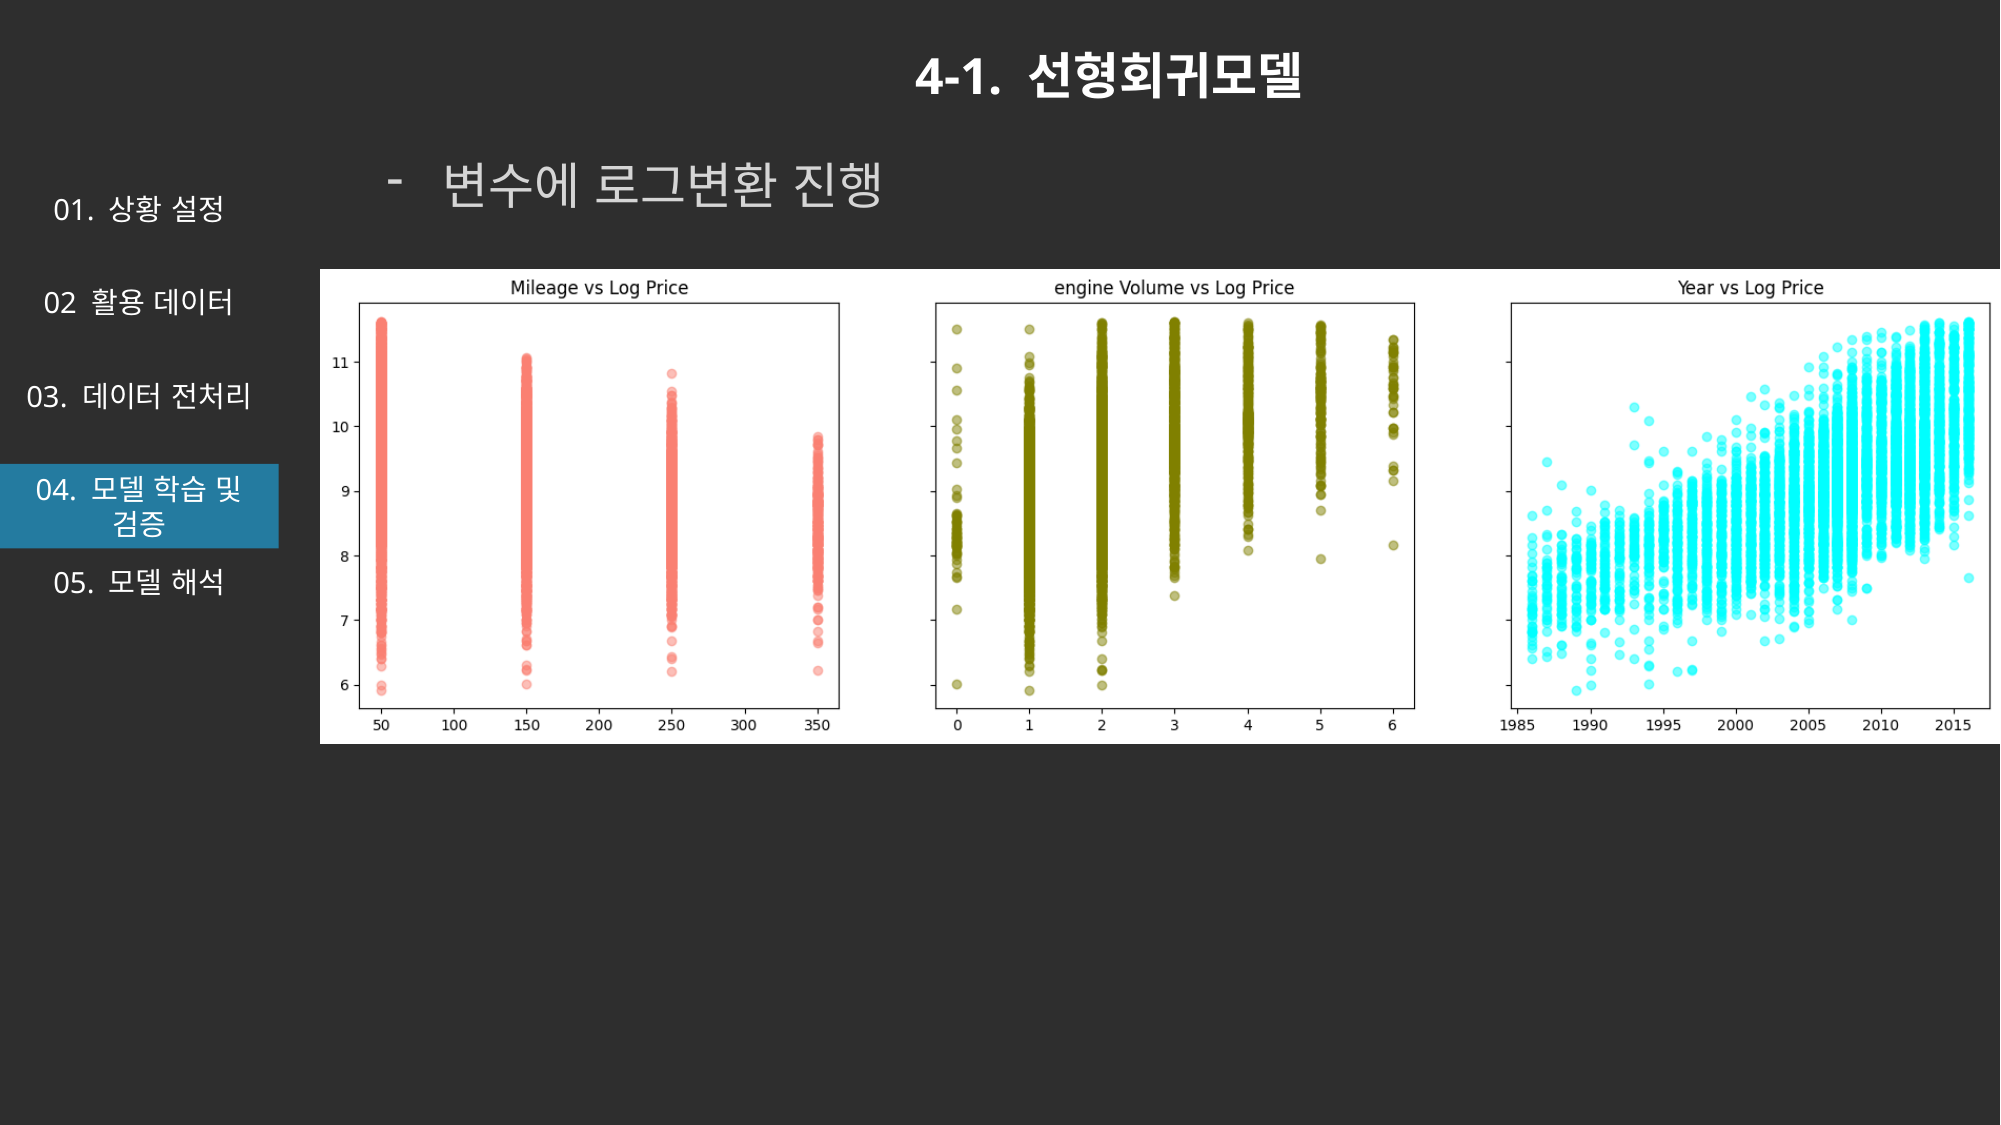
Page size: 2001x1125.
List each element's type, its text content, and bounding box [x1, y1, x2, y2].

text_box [0, 183, 279, 608]
text_box 4-1. 선형회귀모델 변수에 로그변환 진행 [371, 6, 1848, 222]
picture [320, 269, 2000, 744]
